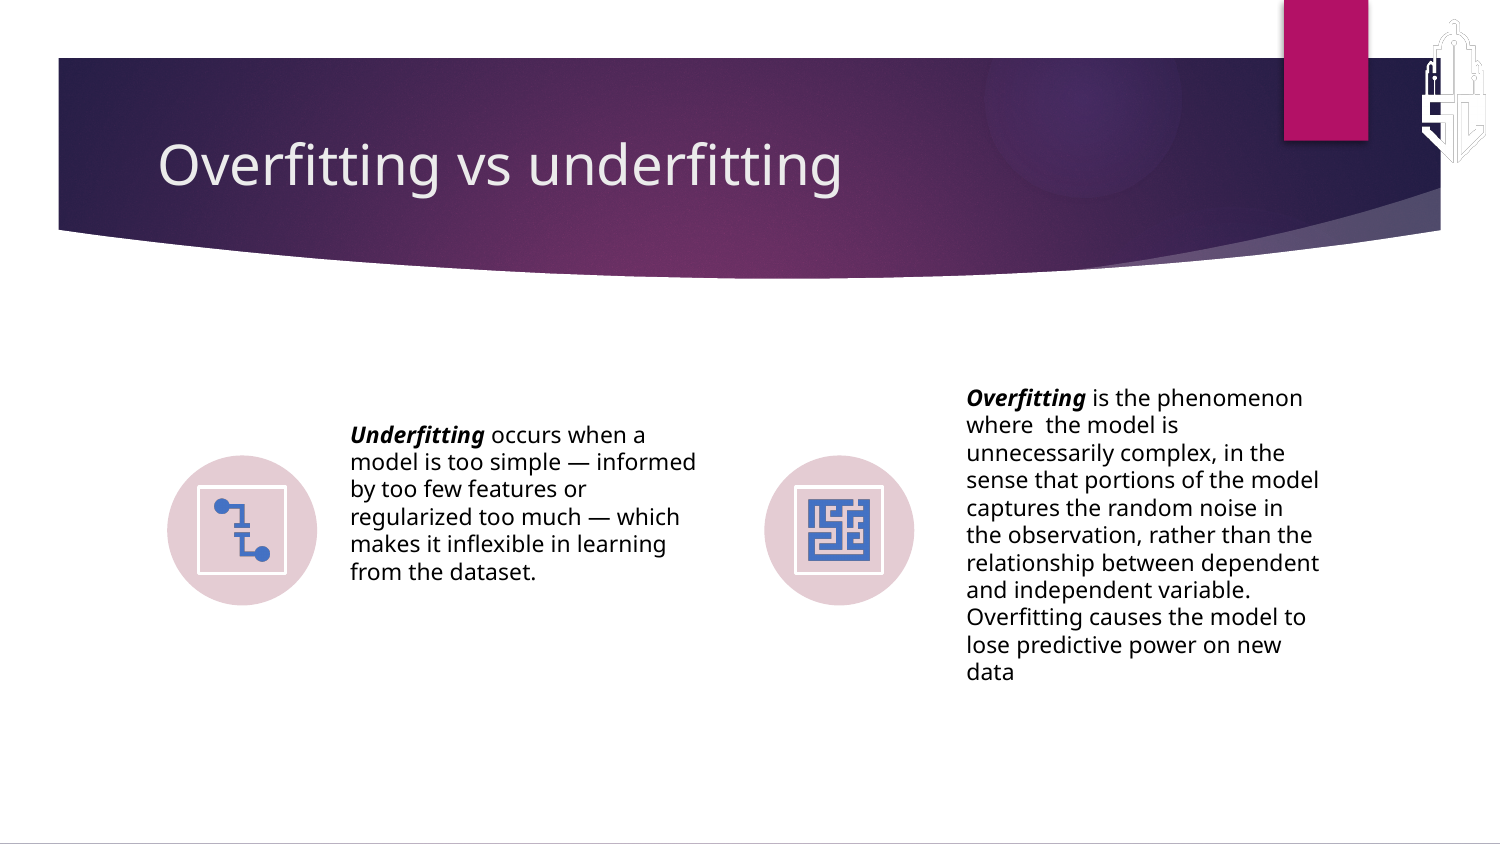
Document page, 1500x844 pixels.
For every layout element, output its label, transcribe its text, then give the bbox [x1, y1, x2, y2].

title Overfitting vs underfitting [142, 119, 1220, 207]
picture [1422, 19, 1486, 163]
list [141, 320, 1326, 741]
